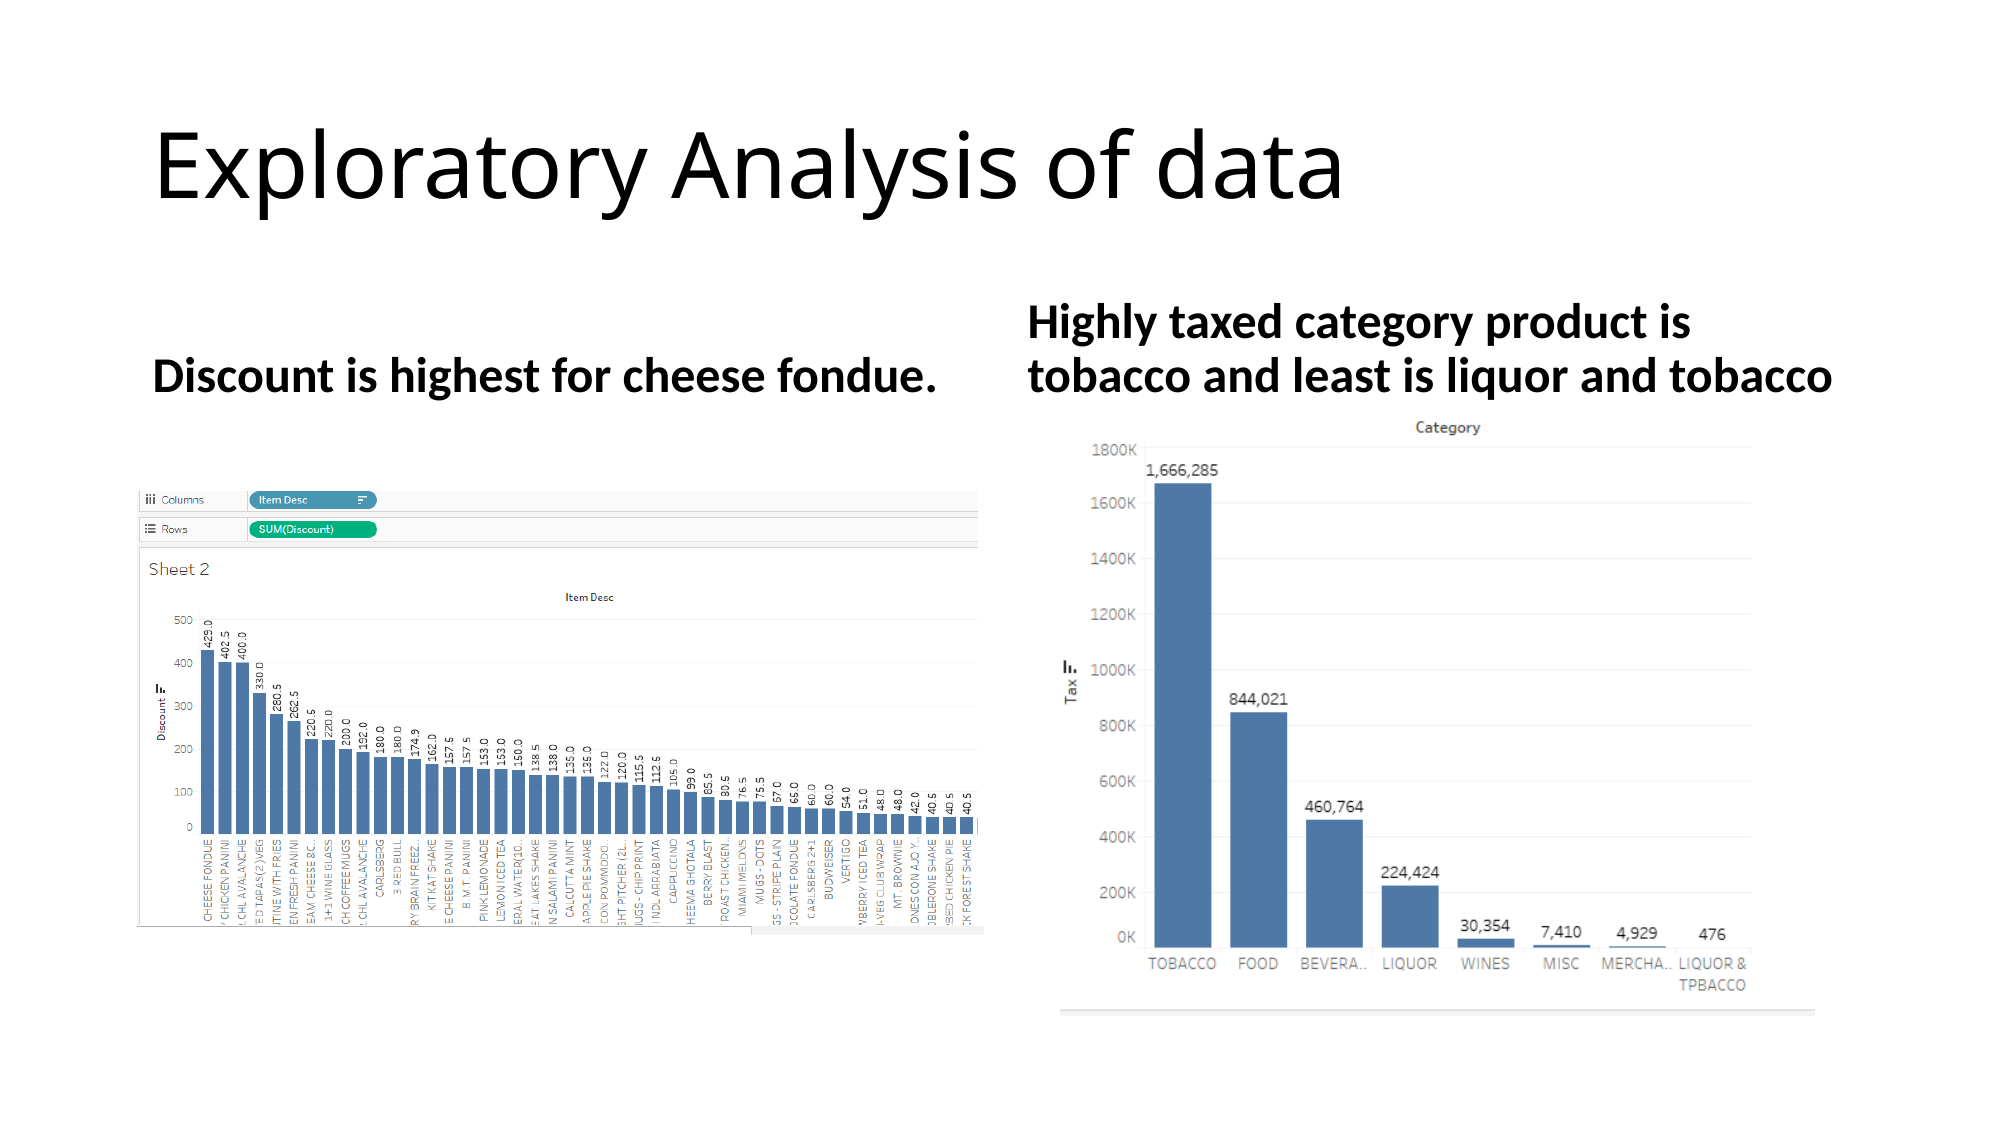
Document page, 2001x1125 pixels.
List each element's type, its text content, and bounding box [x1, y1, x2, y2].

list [137, 491, 984, 935]
list Highly taxed category product is tobacco and least is liquor and tobacco [1012, 275, 1863, 411]
title Exploratory Analysis of data [137, 59, 1863, 278]
list Discount is highest for cheese fondue. [137, 275, 984, 411]
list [1060, 410, 1815, 1016]
